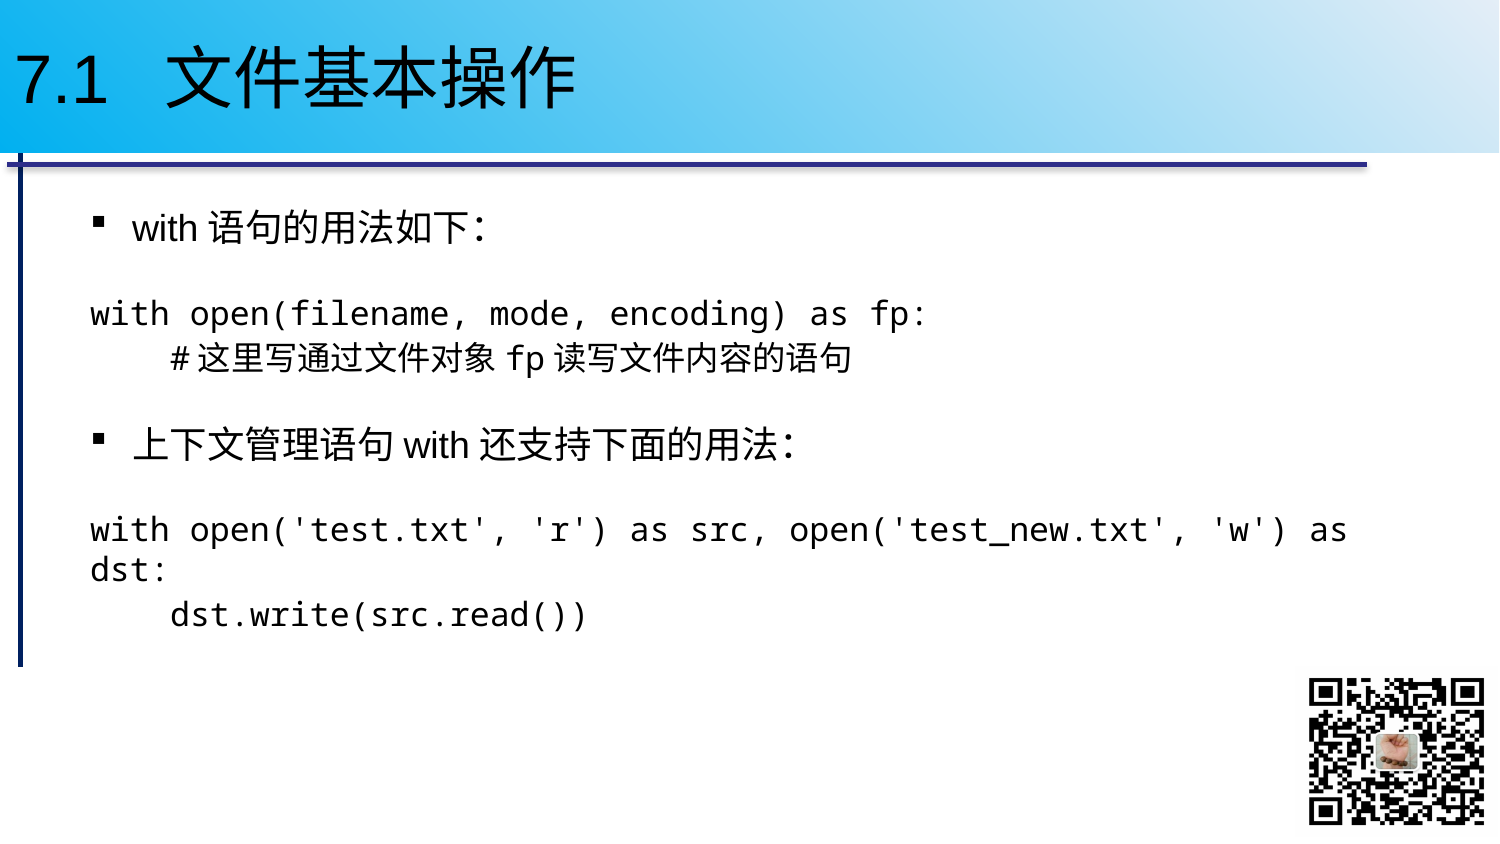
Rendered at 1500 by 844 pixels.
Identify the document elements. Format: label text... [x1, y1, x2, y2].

list with语句的用法如下： with open(filename, mode, encoding) as fp: #这里写通过文件对象fp读写文件内容的语句 上下文管理语句with还支持下面的用法： with open('test.txt', 'r') as src, open('test_new.txt', 'w') as dst: dst.write(src.read()) [74, 196, 1426, 755]
picture [1295, 666, 1498, 837]
title 7.1 文件基本操作 [0, 0, 1500, 153]
